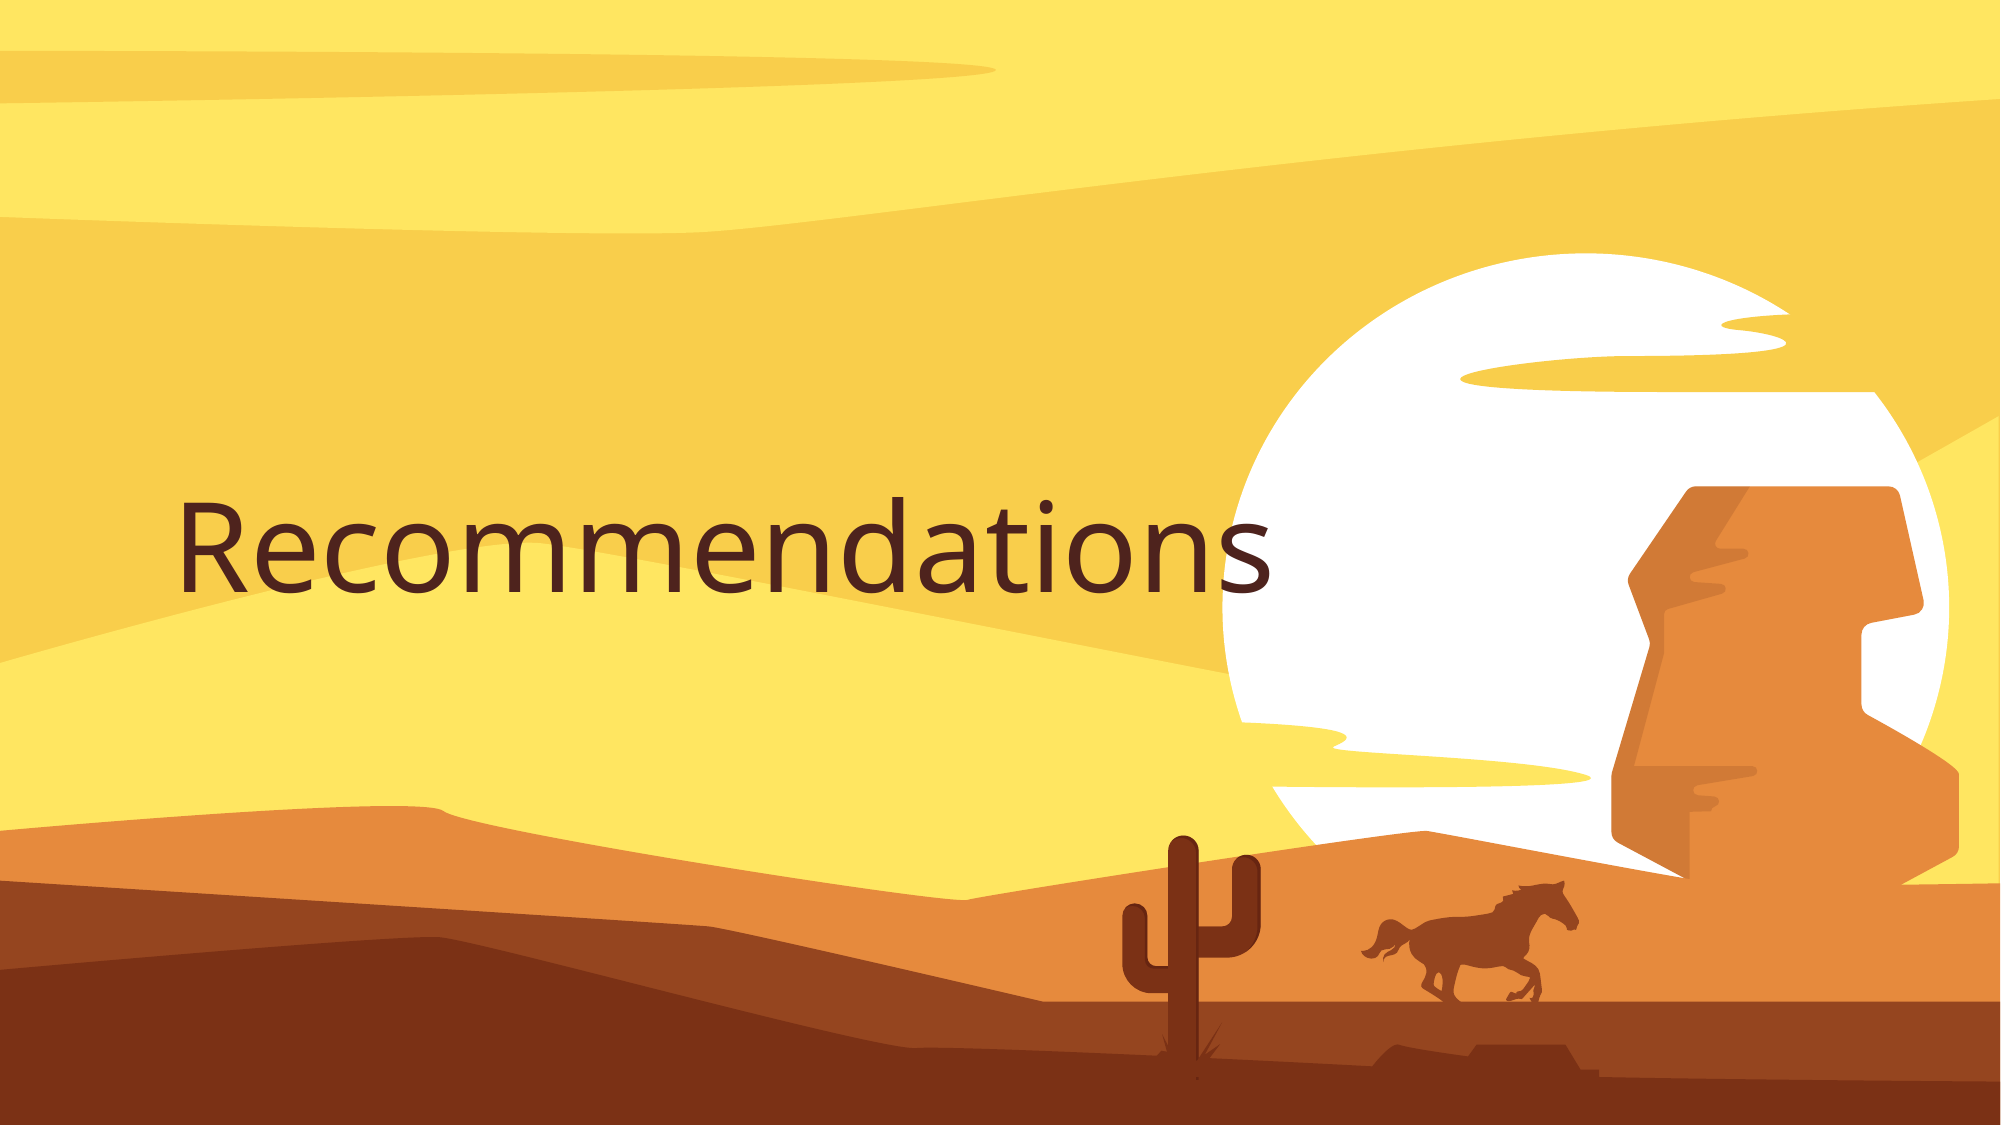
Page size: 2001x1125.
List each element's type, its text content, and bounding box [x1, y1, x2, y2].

title Recommendations [157, 450, 1295, 635]
